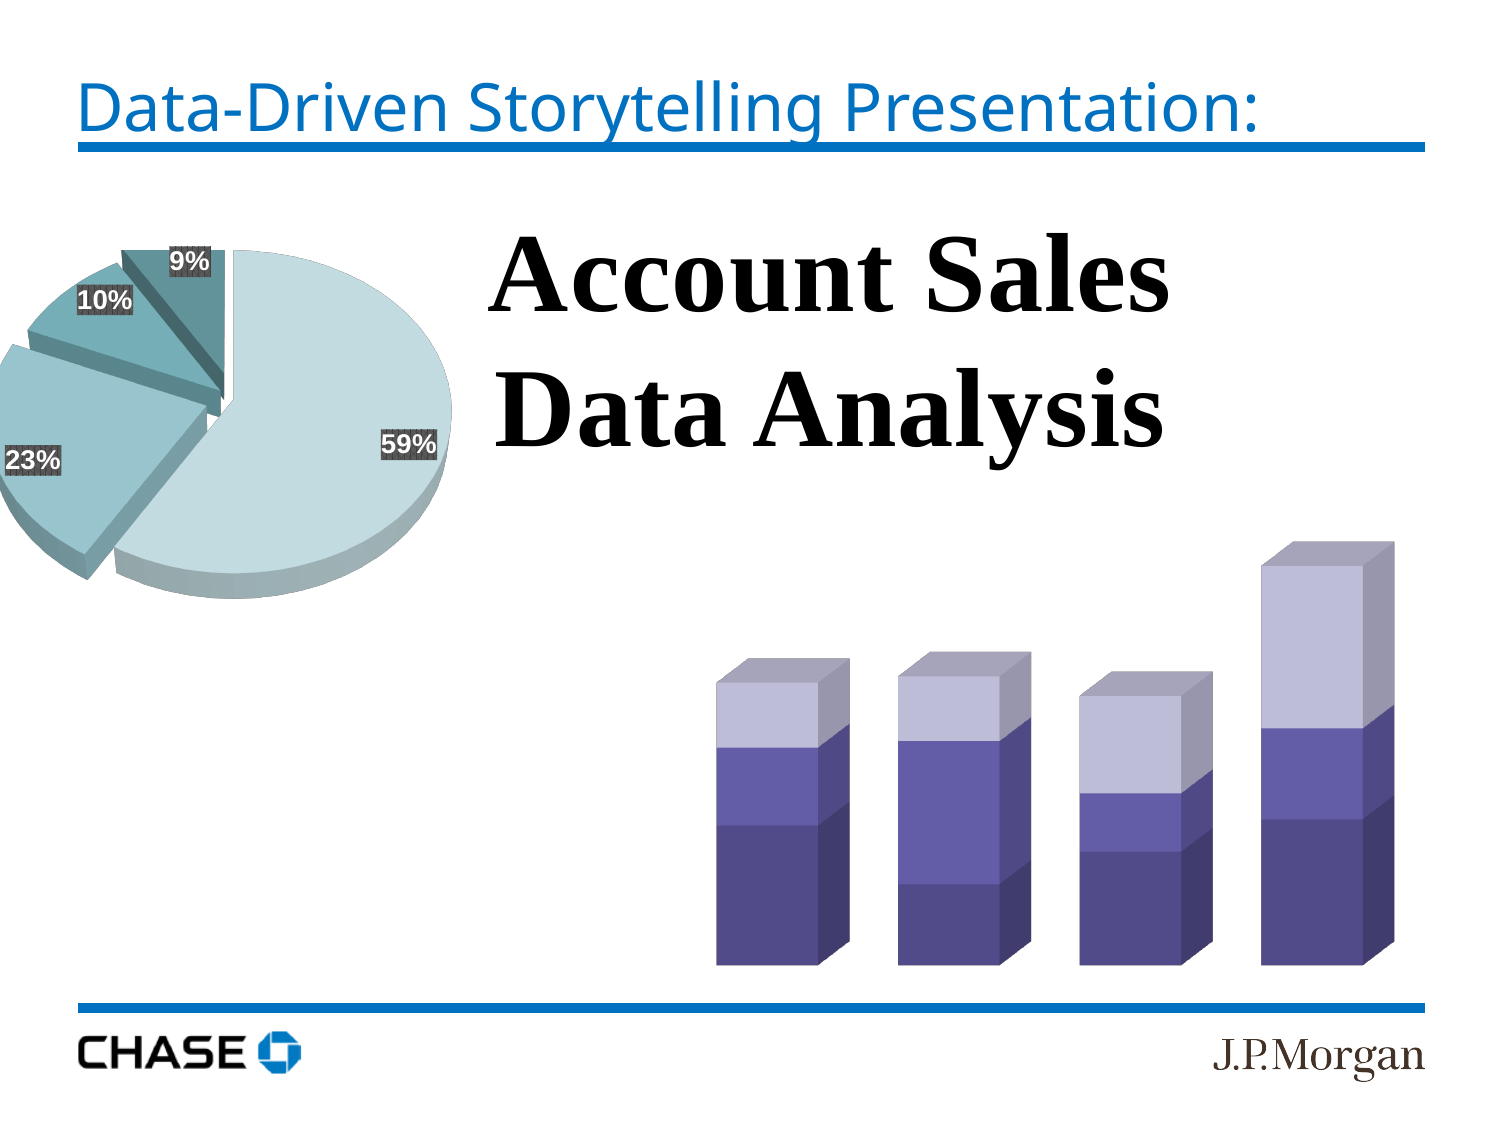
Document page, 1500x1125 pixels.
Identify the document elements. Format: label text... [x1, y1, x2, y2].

text_box [1213, 1039, 1425, 1083]
text_box Data-Driven Storytelling Presentation: [75, 64, 1425, 405]
picture [74, 1028, 308, 1077]
text_box Account Sales Data Analysis [217, 191, 1414, 517]
chart [607, 435, 1457, 985]
chart [0, 238, 519, 611]
